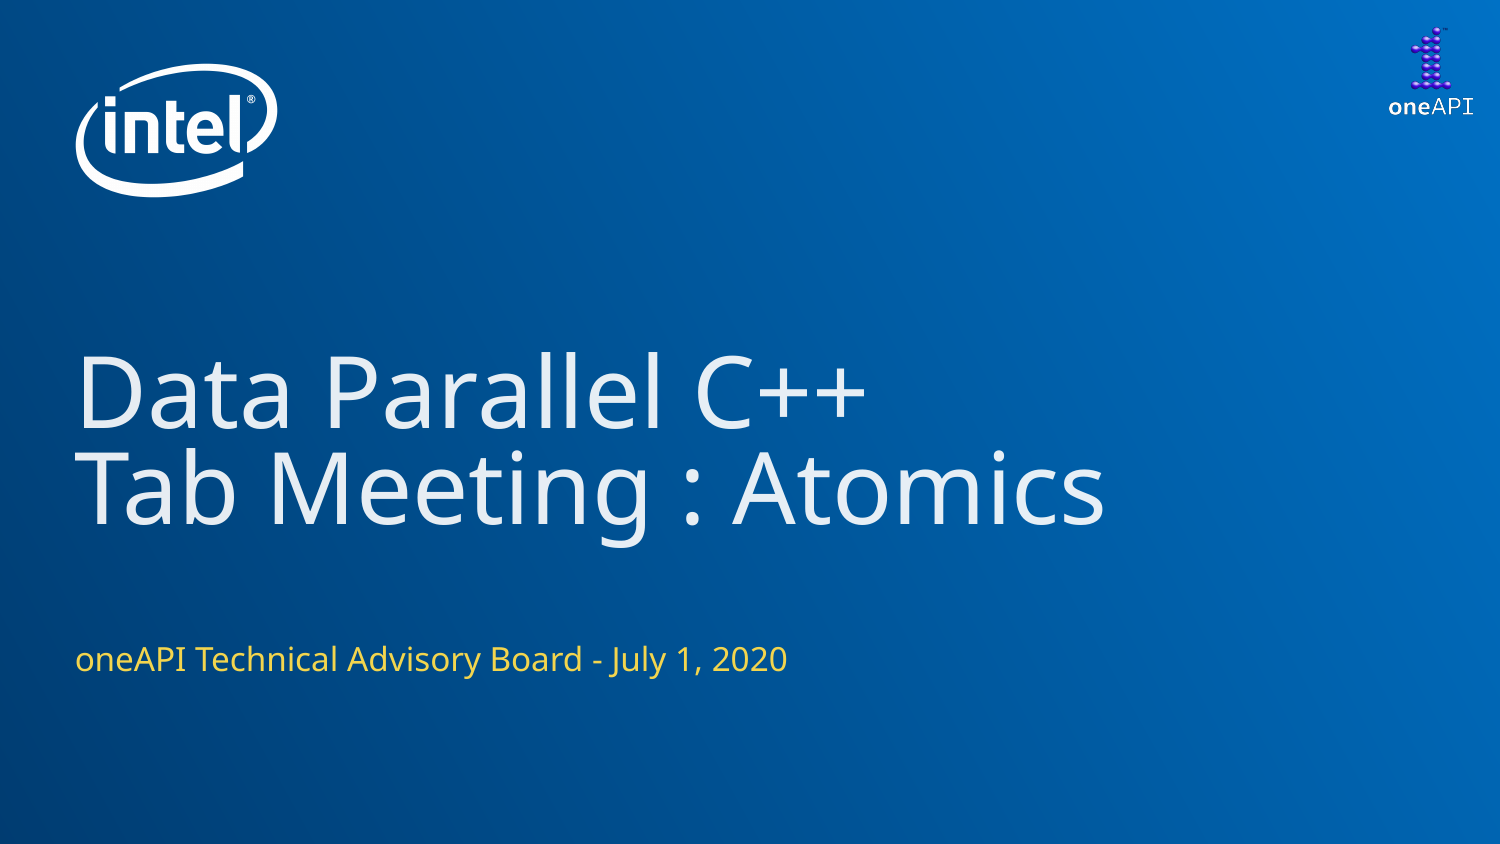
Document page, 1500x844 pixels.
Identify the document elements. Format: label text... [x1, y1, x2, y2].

title Data Parallel C++ Tab Meeting : Atomics [74, 362, 1422, 544]
picture [74, 62, 279, 199]
subtitle oneAPI Technical Advisory Board - July 1, 2020 [74, 573, 1377, 725]
picture [1389, 26, 1474, 116]
